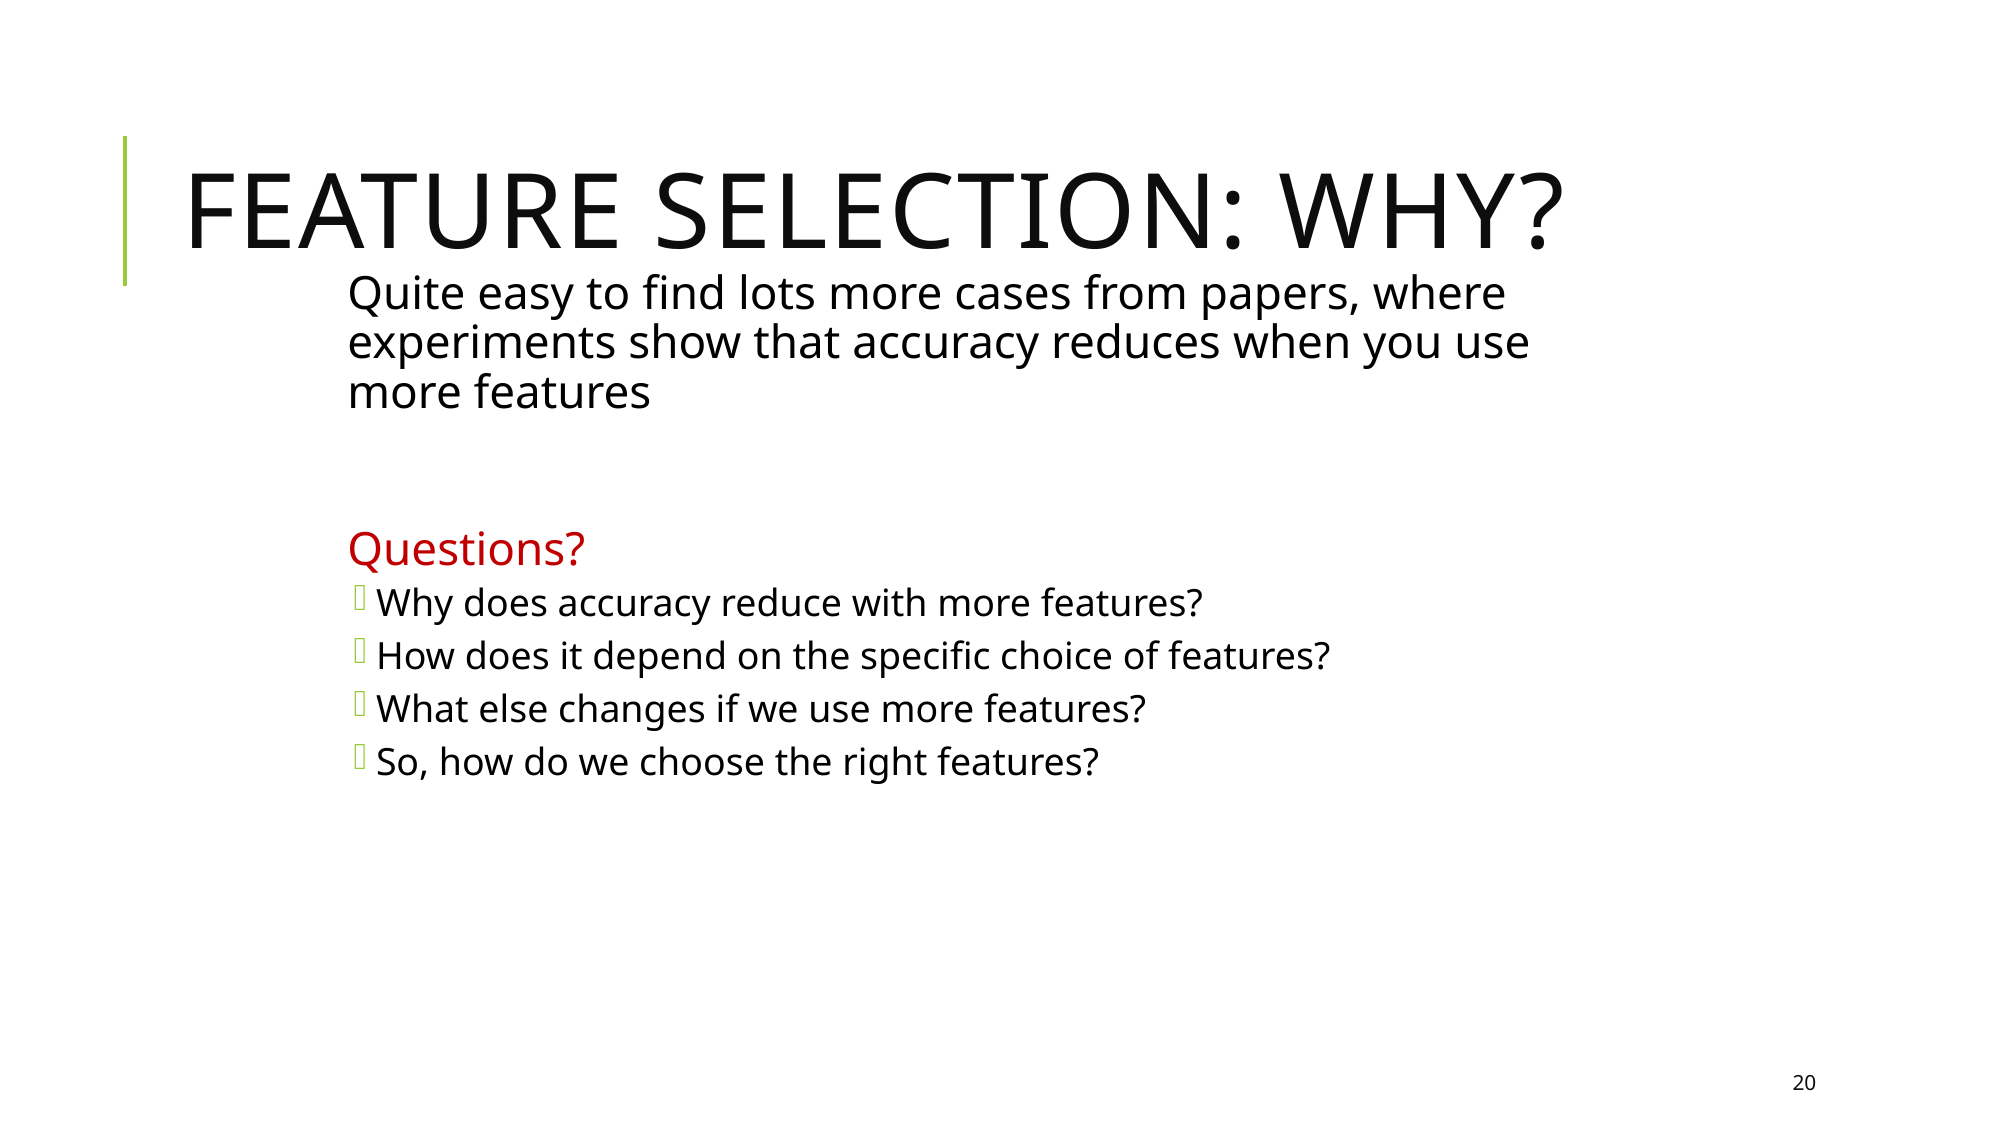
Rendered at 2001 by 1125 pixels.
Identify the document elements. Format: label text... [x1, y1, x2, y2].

slide_number 20 [1777, 1061, 1938, 1107]
title Feature Selection: why? [168, 96, 1763, 342]
list Quite easy to find lots more cases from papers, where experiments show that accuracy reduces when you use more features Questions? Why does accuracy reduce with more features? How does it depend on the specific choice of features? What else changes if we use more features? So, how do we choose the right features? [324, 262, 1550, 1062]
